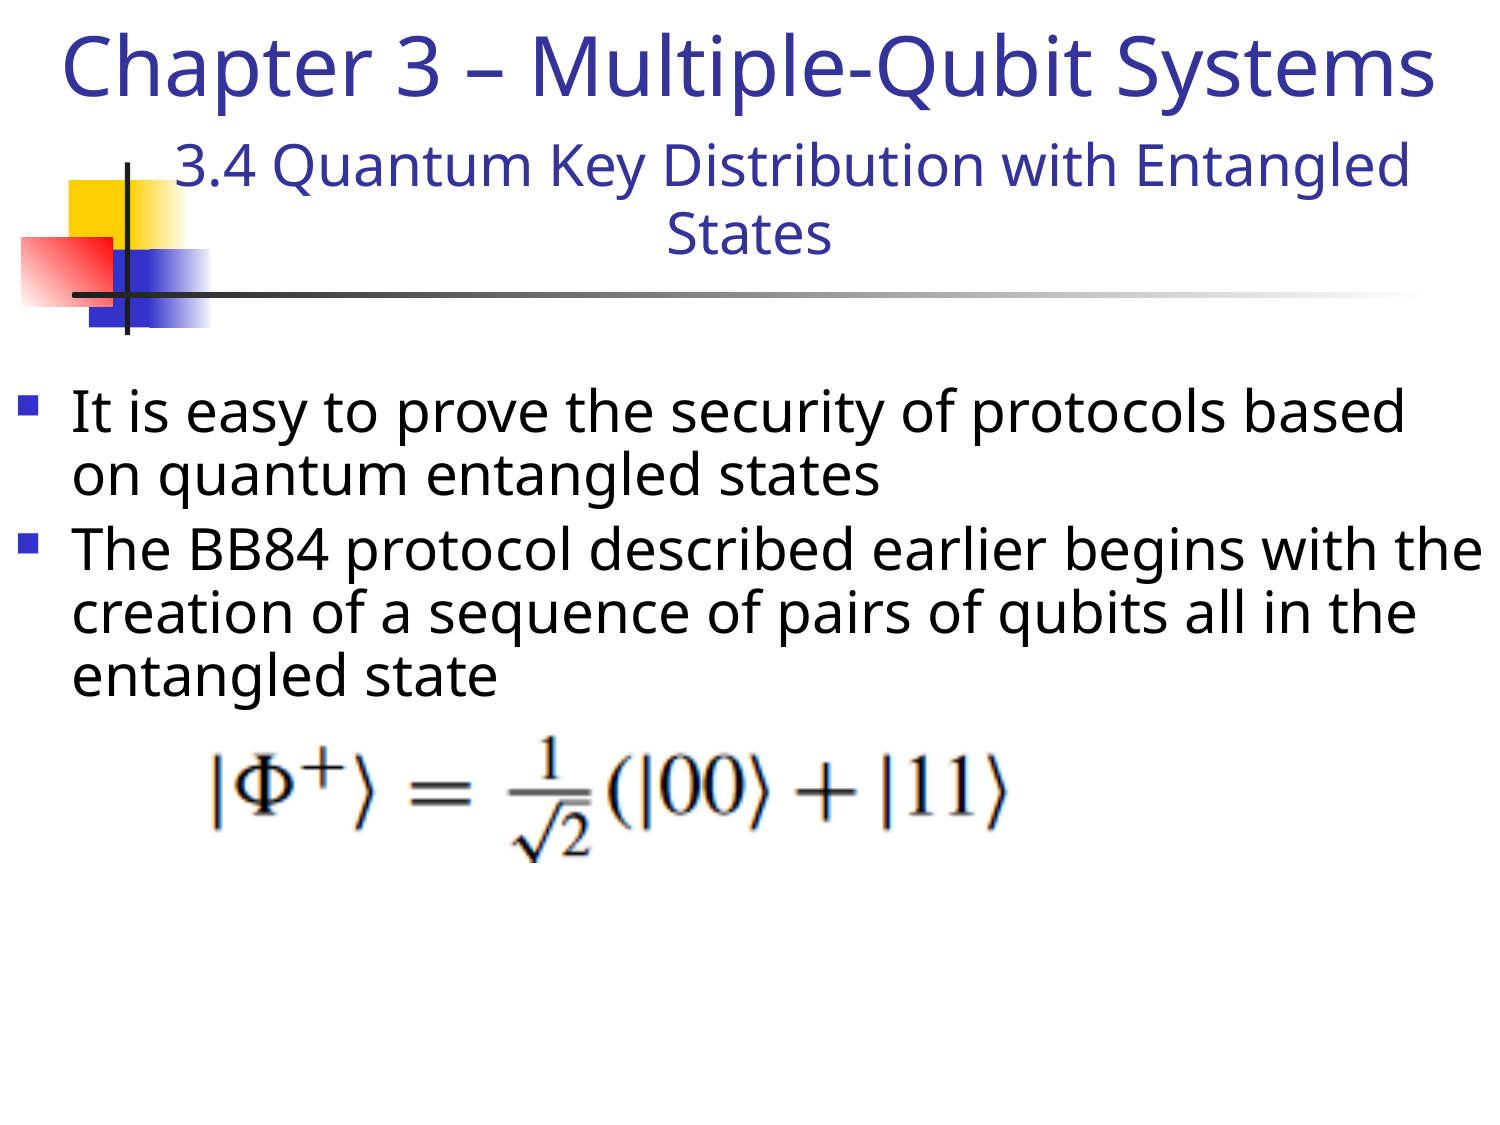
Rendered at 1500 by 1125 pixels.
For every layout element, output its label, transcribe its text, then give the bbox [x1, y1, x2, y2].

picture [199, 724, 1013, 863]
title Chapter 3 – Multiple-Qubit Systems 3.4 Quantum Key Distribution with Entangled States [0, 37, 1500, 275]
list It is easy to prove the security of protocols based on quantum entangled states The BB84 protocol described earlier begins with the creation of a sequence of pairs of qubits all in the entangled state [0, 375, 1500, 1125]
